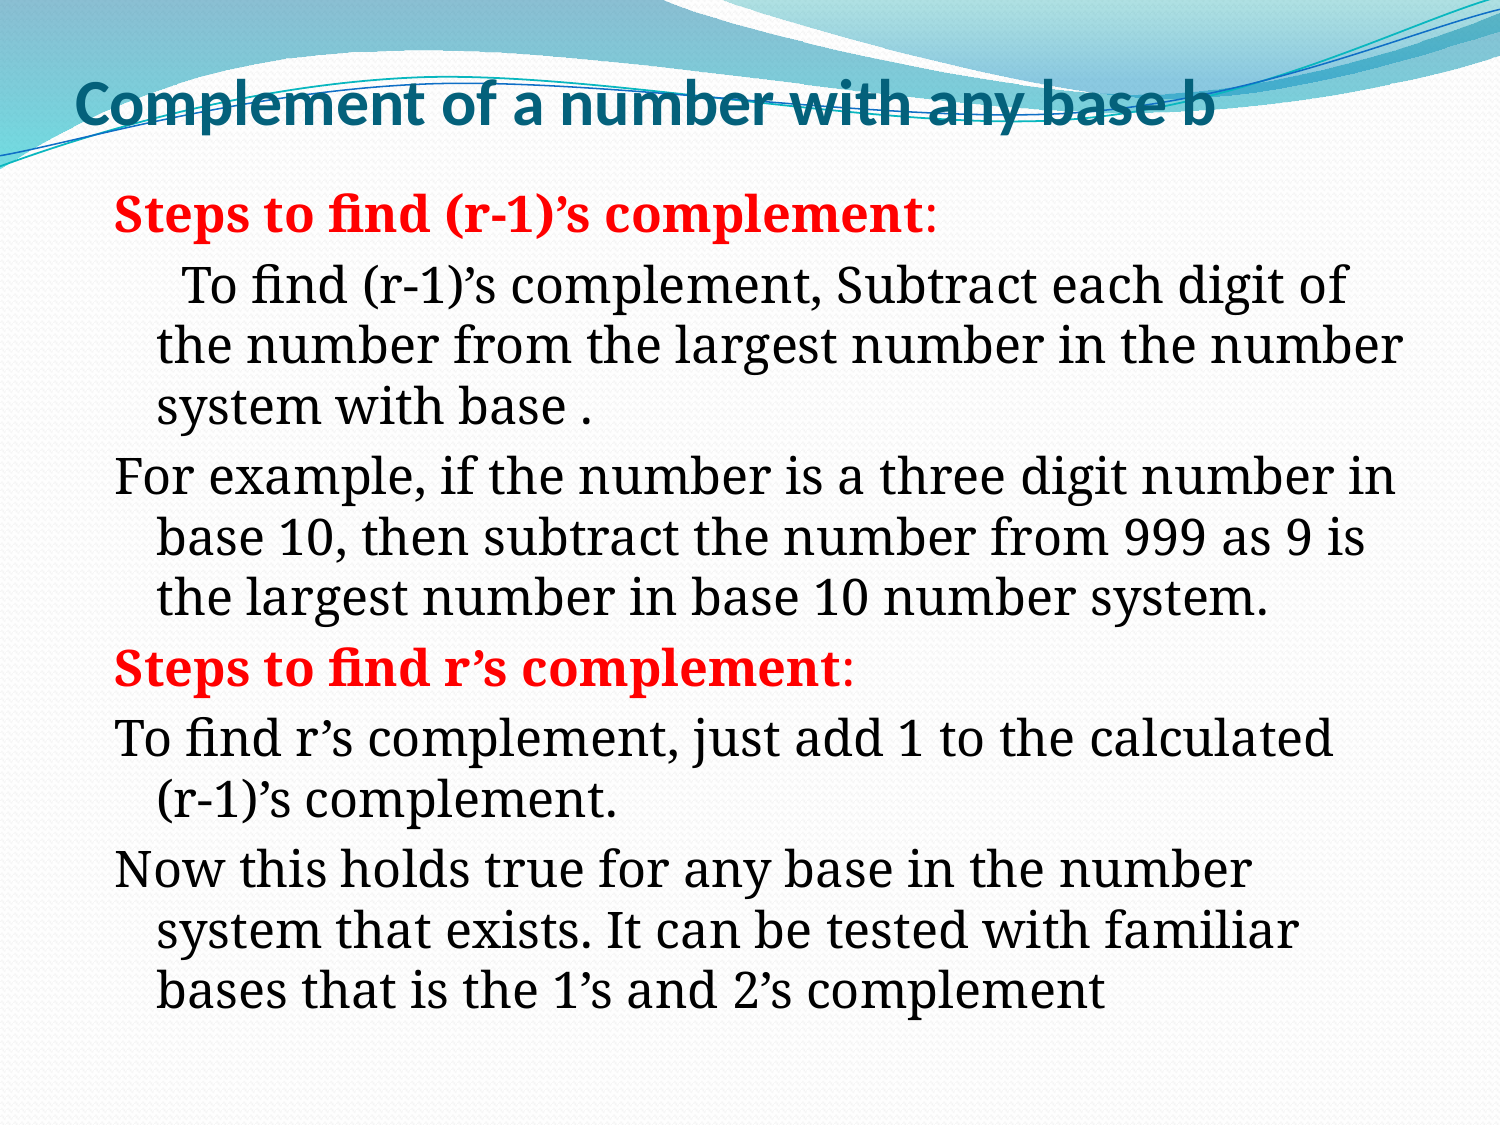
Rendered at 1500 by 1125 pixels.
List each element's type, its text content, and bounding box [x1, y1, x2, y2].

list Steps to find (r-1)’s complement: To find (r-1)’s complement, Subtract each digit of the number from the largest number in the number system with base . For example, if the number is a three digit number in base 10, then subtract the number from 999 as 9 is the largest number in base 10 number system. Steps to find r’s complement: To find r’s complement, just add 1 to the calculated (r-1)’s complement. Now this holds true for any base in the number system that exists. It can be tested with familiar bases that is the 1’s and 2’s complement [99, 174, 1425, 1038]
title Complement of a number with any base b [75, 50, 1425, 238]
